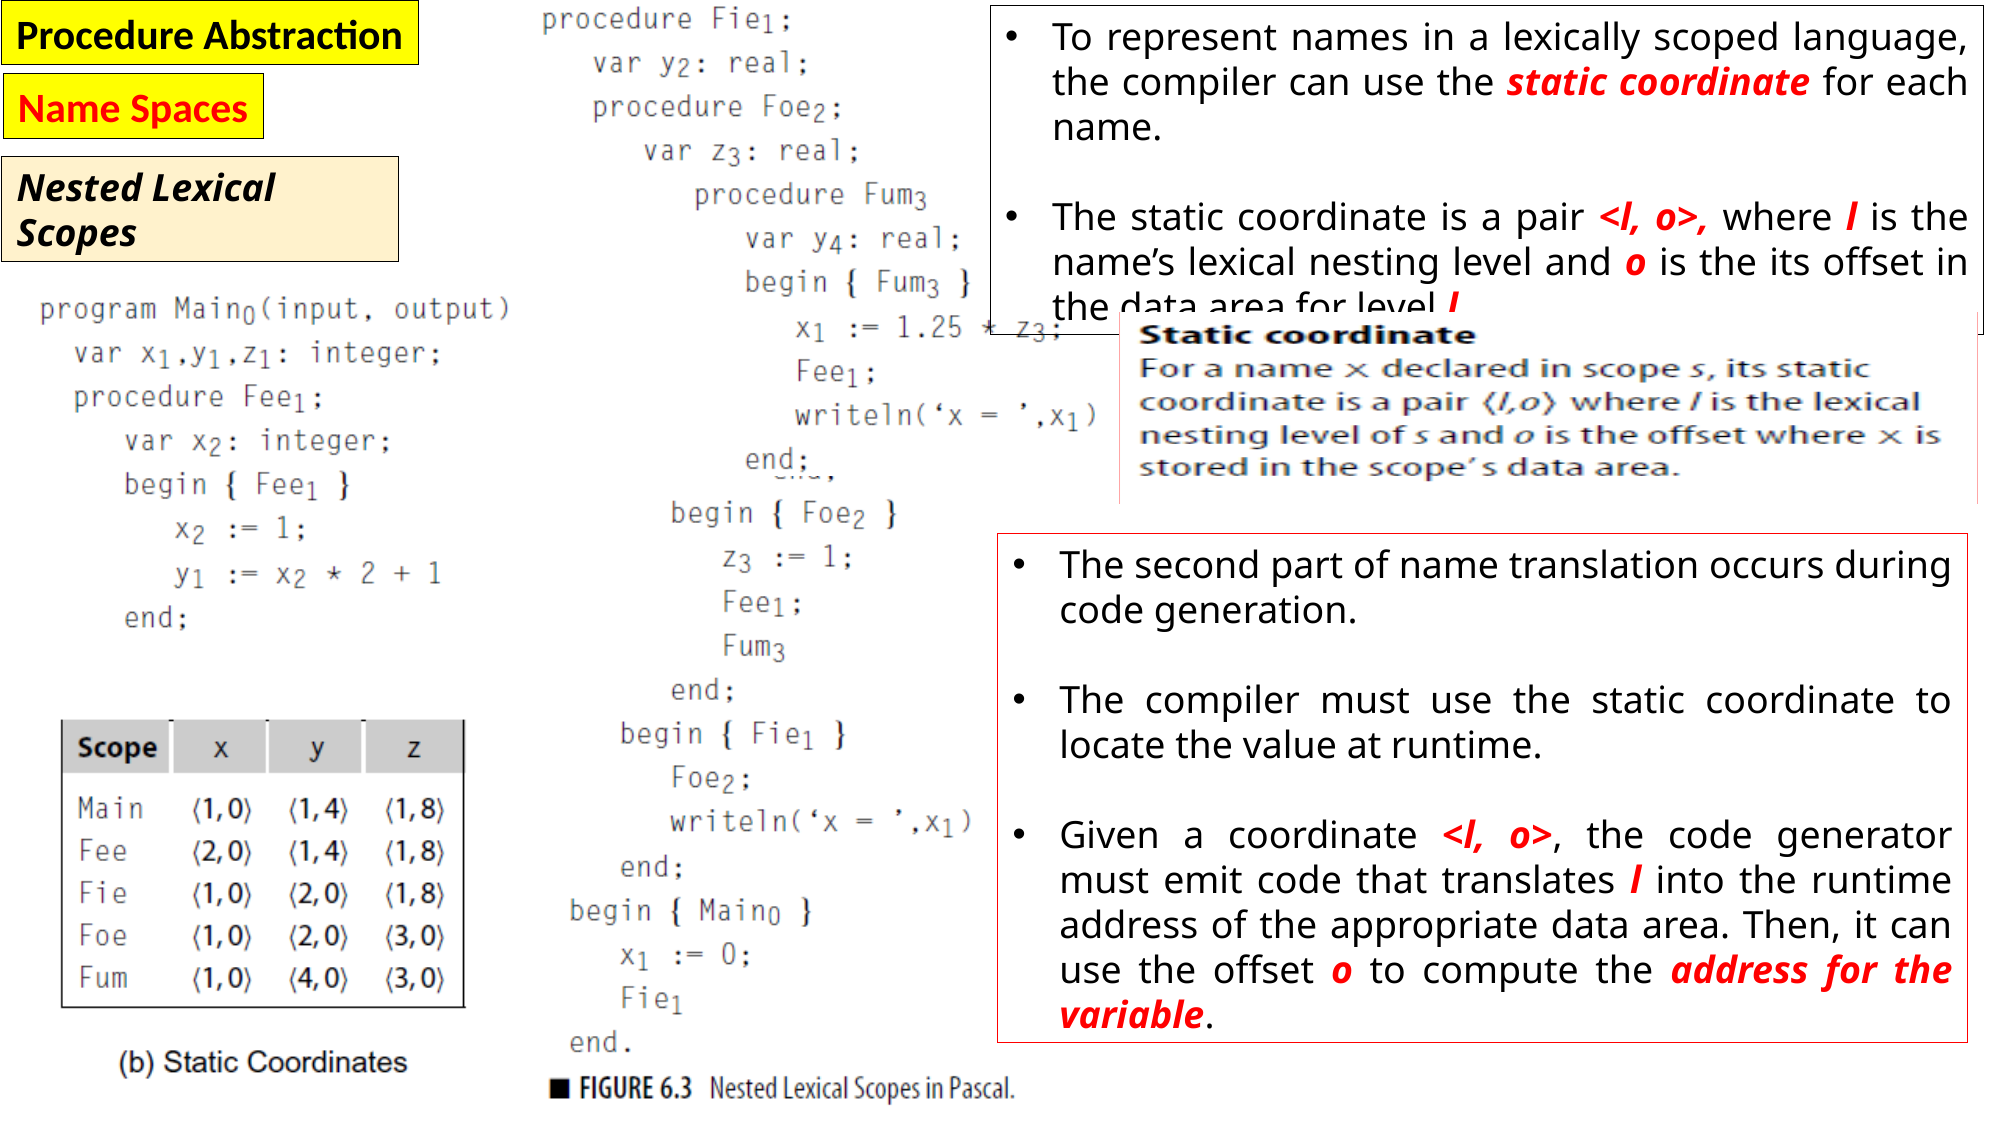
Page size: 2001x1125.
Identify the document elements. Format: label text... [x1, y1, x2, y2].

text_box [16, 278, 514, 637]
text_box Name Spaces [3, 73, 264, 139]
text_box To represent names in a lexically scoped language, the compiler can use the static coordinate for each name. The static coordinate is a pair <l, o>, where l is the name’s lexical nesting level and o is the its offset in the data area for level l. [1120, 5, 1984, 335]
text_box Nested Lexical Scopes [1, 156, 399, 262]
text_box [535, 1059, 1044, 1121]
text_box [507, 476, 991, 1082]
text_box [16, 698, 499, 1082]
text_box The second part of name translation occurs during code generation. The compiler must use the static coordinate to locate the value at runtime. Given a coordinate <l, o>, the code generator must emit code that translates l into the runtime address of the appropriate data area. Then, it can use the offset o to compute the address for the variable. [997, 533, 1968, 1043]
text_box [514, 0, 1120, 477]
text_box Procedure Abstraction [1, 0, 419, 65]
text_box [1119, 312, 1978, 504]
